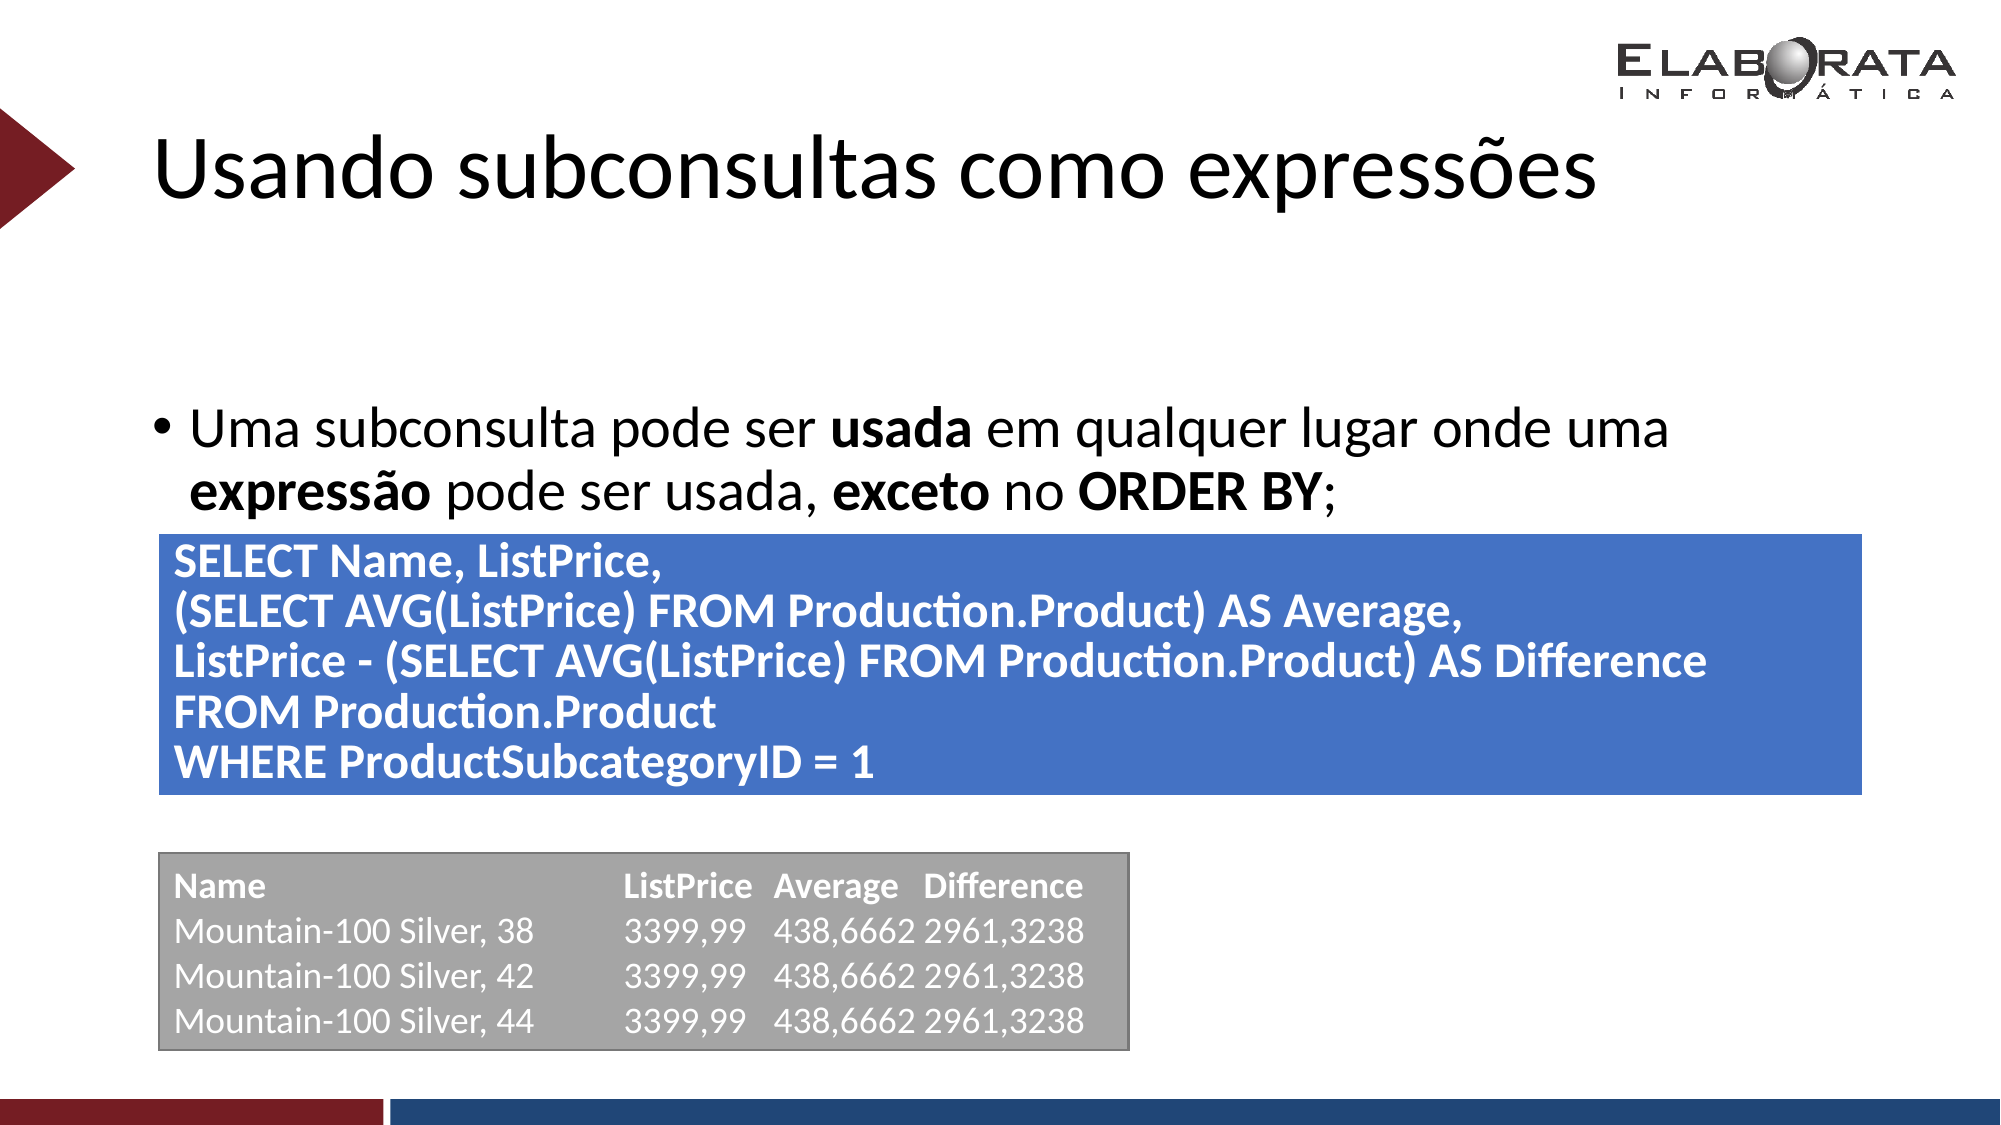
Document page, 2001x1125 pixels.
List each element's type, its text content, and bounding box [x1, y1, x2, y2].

text_box Uma subconsulta pode ser usada em qualquer lugar onde uma expressão pode ser usada, exceto no ORDER BY; [137, 299, 1863, 1014]
text_box Name ListPrice Average Difference Mountain-100 Silver, 38 3399,99 438,6662 2961,3238 Mountain-100 Silver, 42 3399,99 438,6662 2961,3238 Mountain-100 Silver, 44 3399,99 438,6662 2961,3238 [158, 853, 1129, 1051]
table_header SELECT Name, ListPrice, (SELECT AVG(ListPrice) FROM Production.Product) AS Average, ListPrice - (SELECT AVG(ListPrice) FROM Production.Product) AS Difference FROM Production.Product WHERE ProductSubcategoryID = 1 [159, 534, 1862, 795]
picture [1618, 37, 1956, 99]
title Usando subconsultas como expressões [137, 59, 1863, 278]
